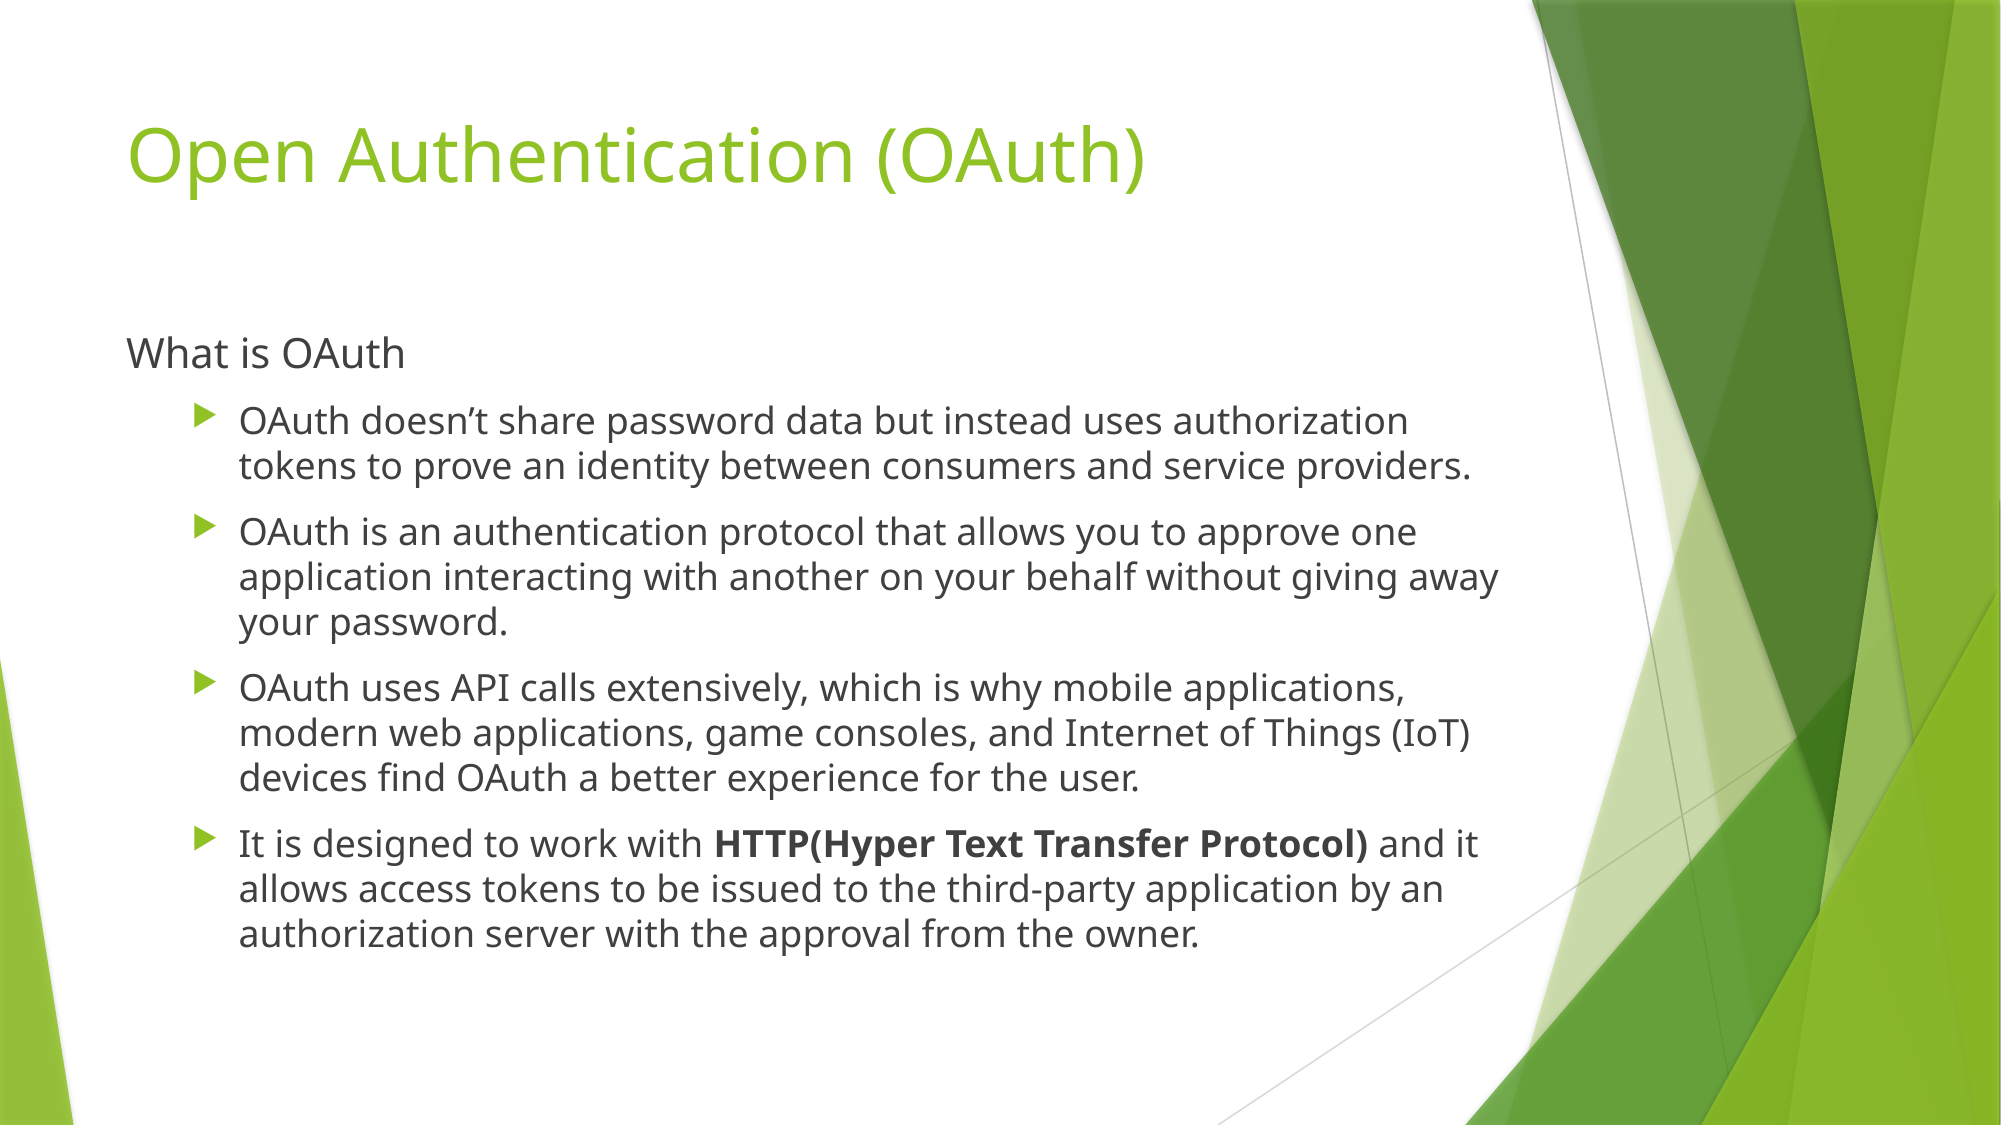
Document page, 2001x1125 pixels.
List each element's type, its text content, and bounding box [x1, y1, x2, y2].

list What is OAuth OAuth doesn’t share password data but instead uses authorization tokens to prove an identity between consumers and service providers. OAuth is an authentication protocol that allows you to approve one application interacting with another on your behalf without giving away your password. OAuth uses API calls extensively, which is why mobile applications, modern web applications, game consoles, and Internet of Things (IoT) devices find OAuth a better experience for the user. It is designed to work with HTTP(Hyper Text Transfer Protocol) and it allows access tokens to be issued to the third-party application by an authorization server with the approval from the owner. [111, 319, 1522, 1025]
title Open Authentication (OAuth) [111, 99, 1522, 303]
